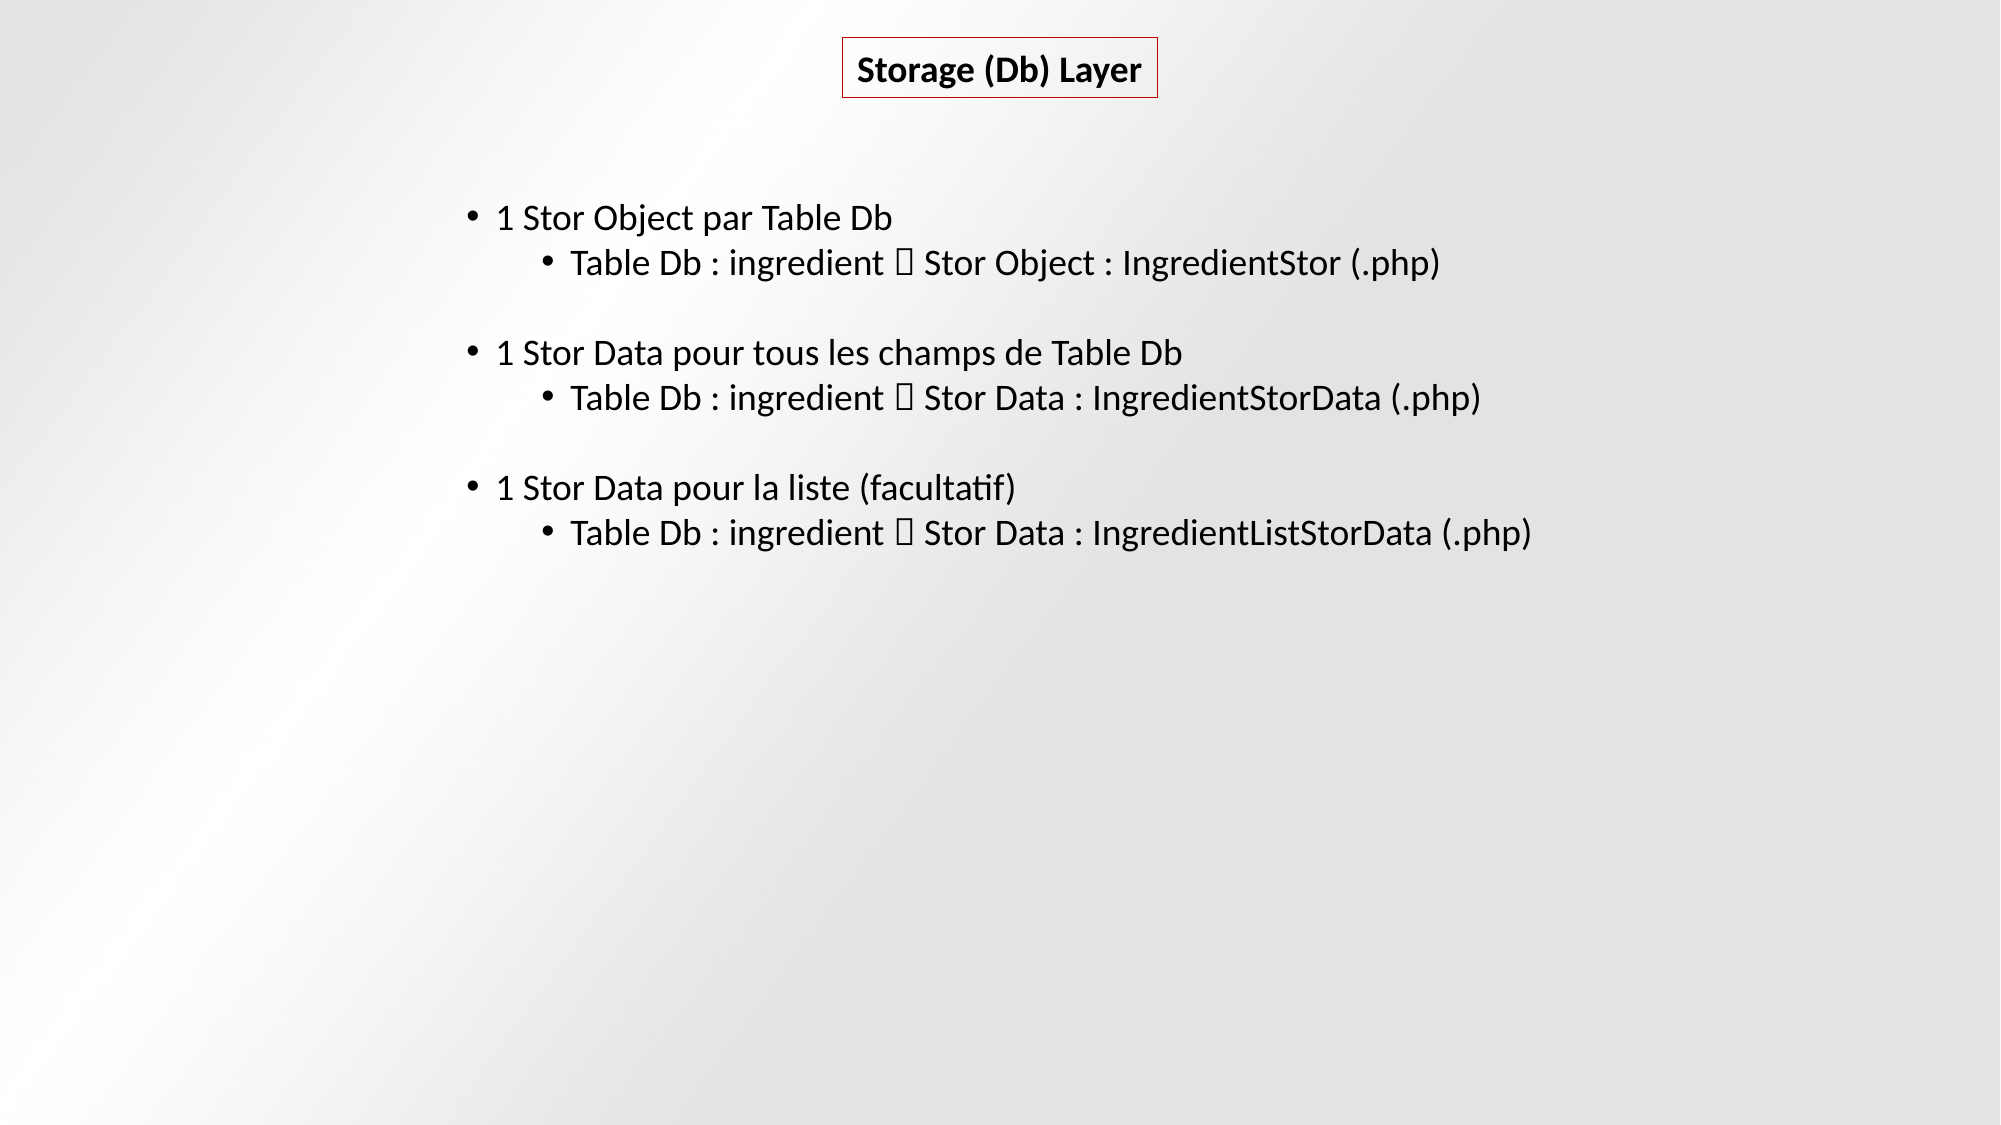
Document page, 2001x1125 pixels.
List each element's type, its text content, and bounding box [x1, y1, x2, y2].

text_box 1 Stor Object par Table Db Table Db : ingredient  Stor Object : IngredientStor (.php) 1 Stor Data pour tous les champs de Table Db Table Db : ingredient  Stor Data : IngredientStorData (.php) 1 Stor Data pour la liste (facultatif) Table Db : ingredient  Stor Data : IngredientListStorData (.php) [451, 185, 1549, 606]
picture [0, 0, 2001, 1125]
text_box Storage (Db) Layer [842, 37, 1158, 98]
